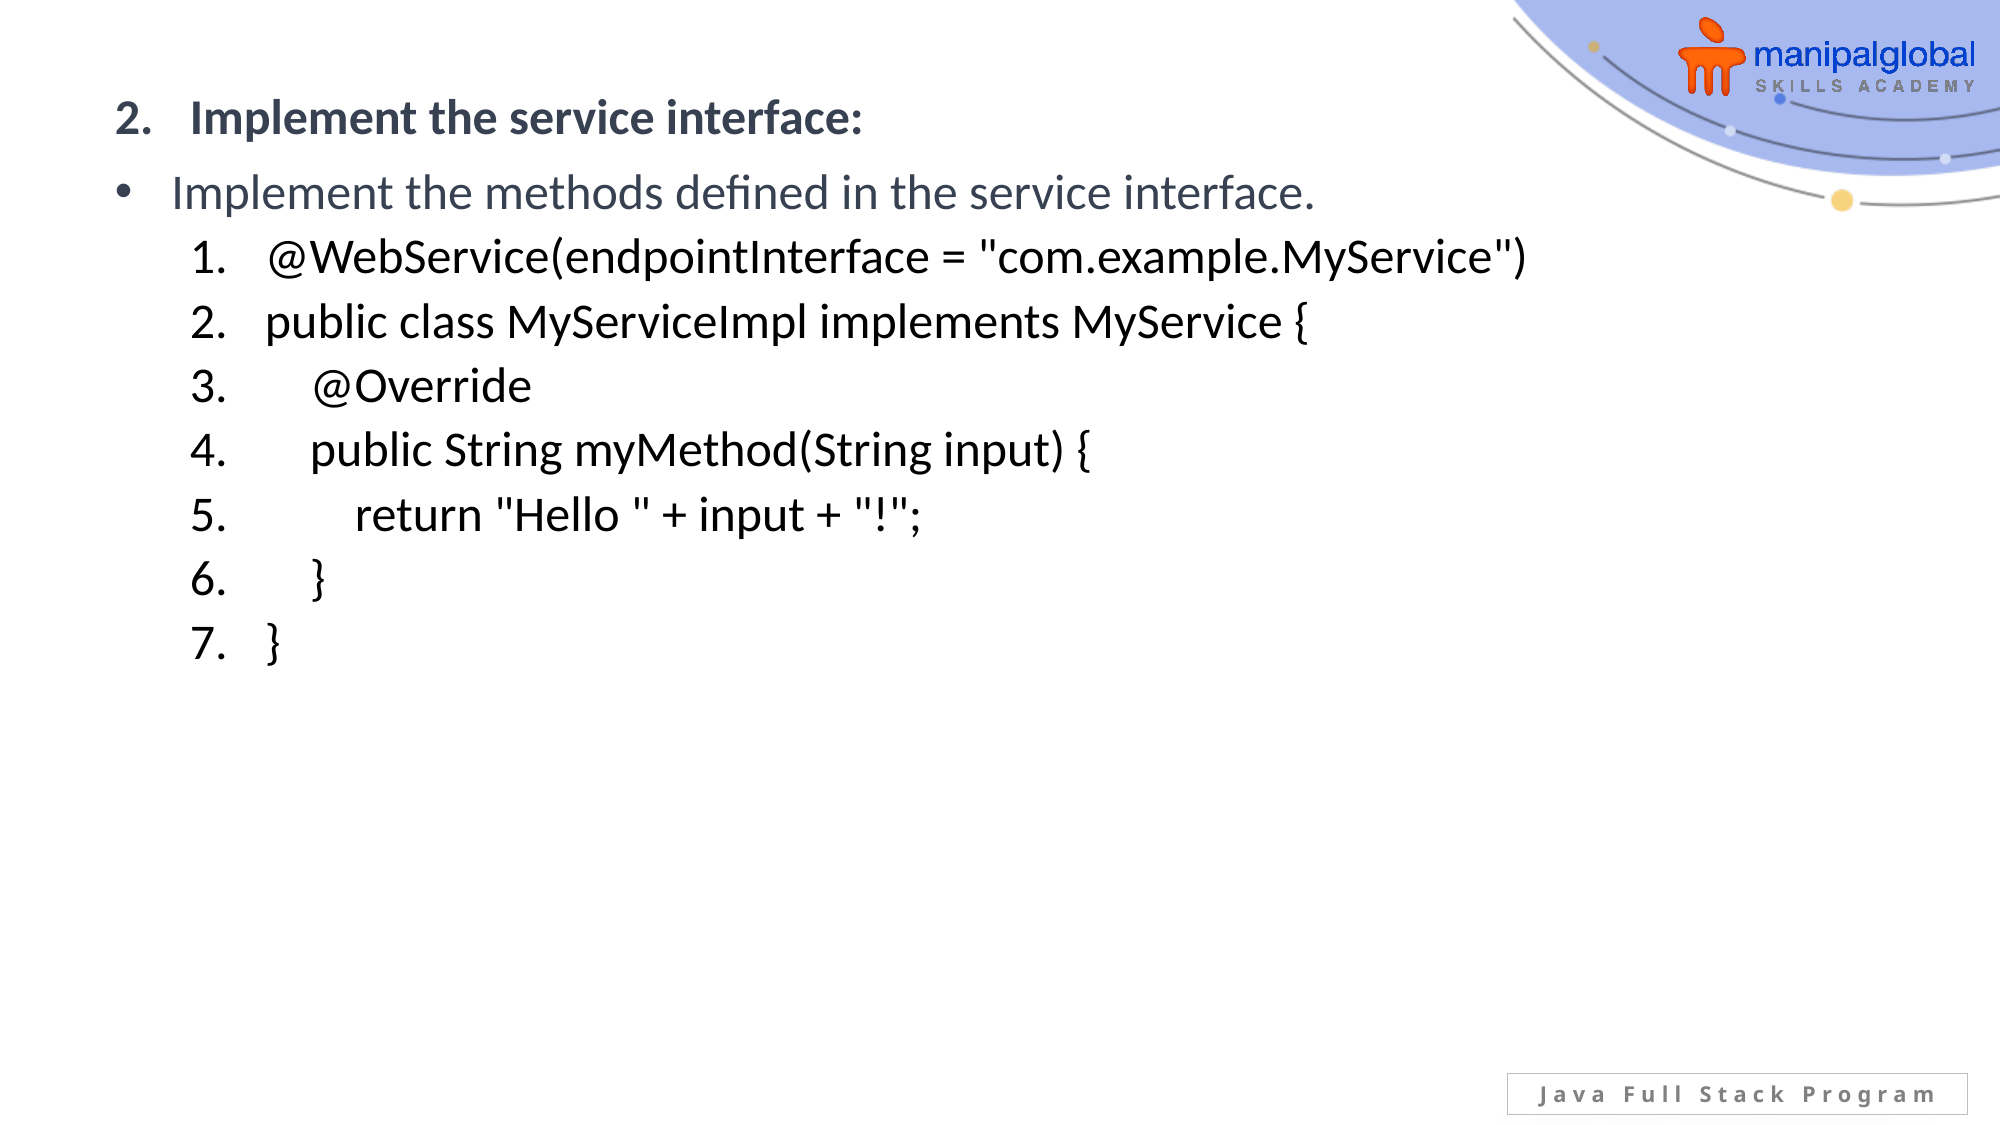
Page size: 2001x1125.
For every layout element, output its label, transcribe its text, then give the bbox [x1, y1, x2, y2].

subtitle Implement the service interface: Implement the methods defined in the service interface. @WebService(endpointInterface = "com.example.MyService") public class MyServiceImpl implements MyService { @Override public String myMethod(String input) { return "Hello " + input + "!"; } } [99, 83, 1906, 1055]
text_box Java Full Stack Program [1507, 1073, 1968, 1115]
picture [0, 0, 2000, 1125]
